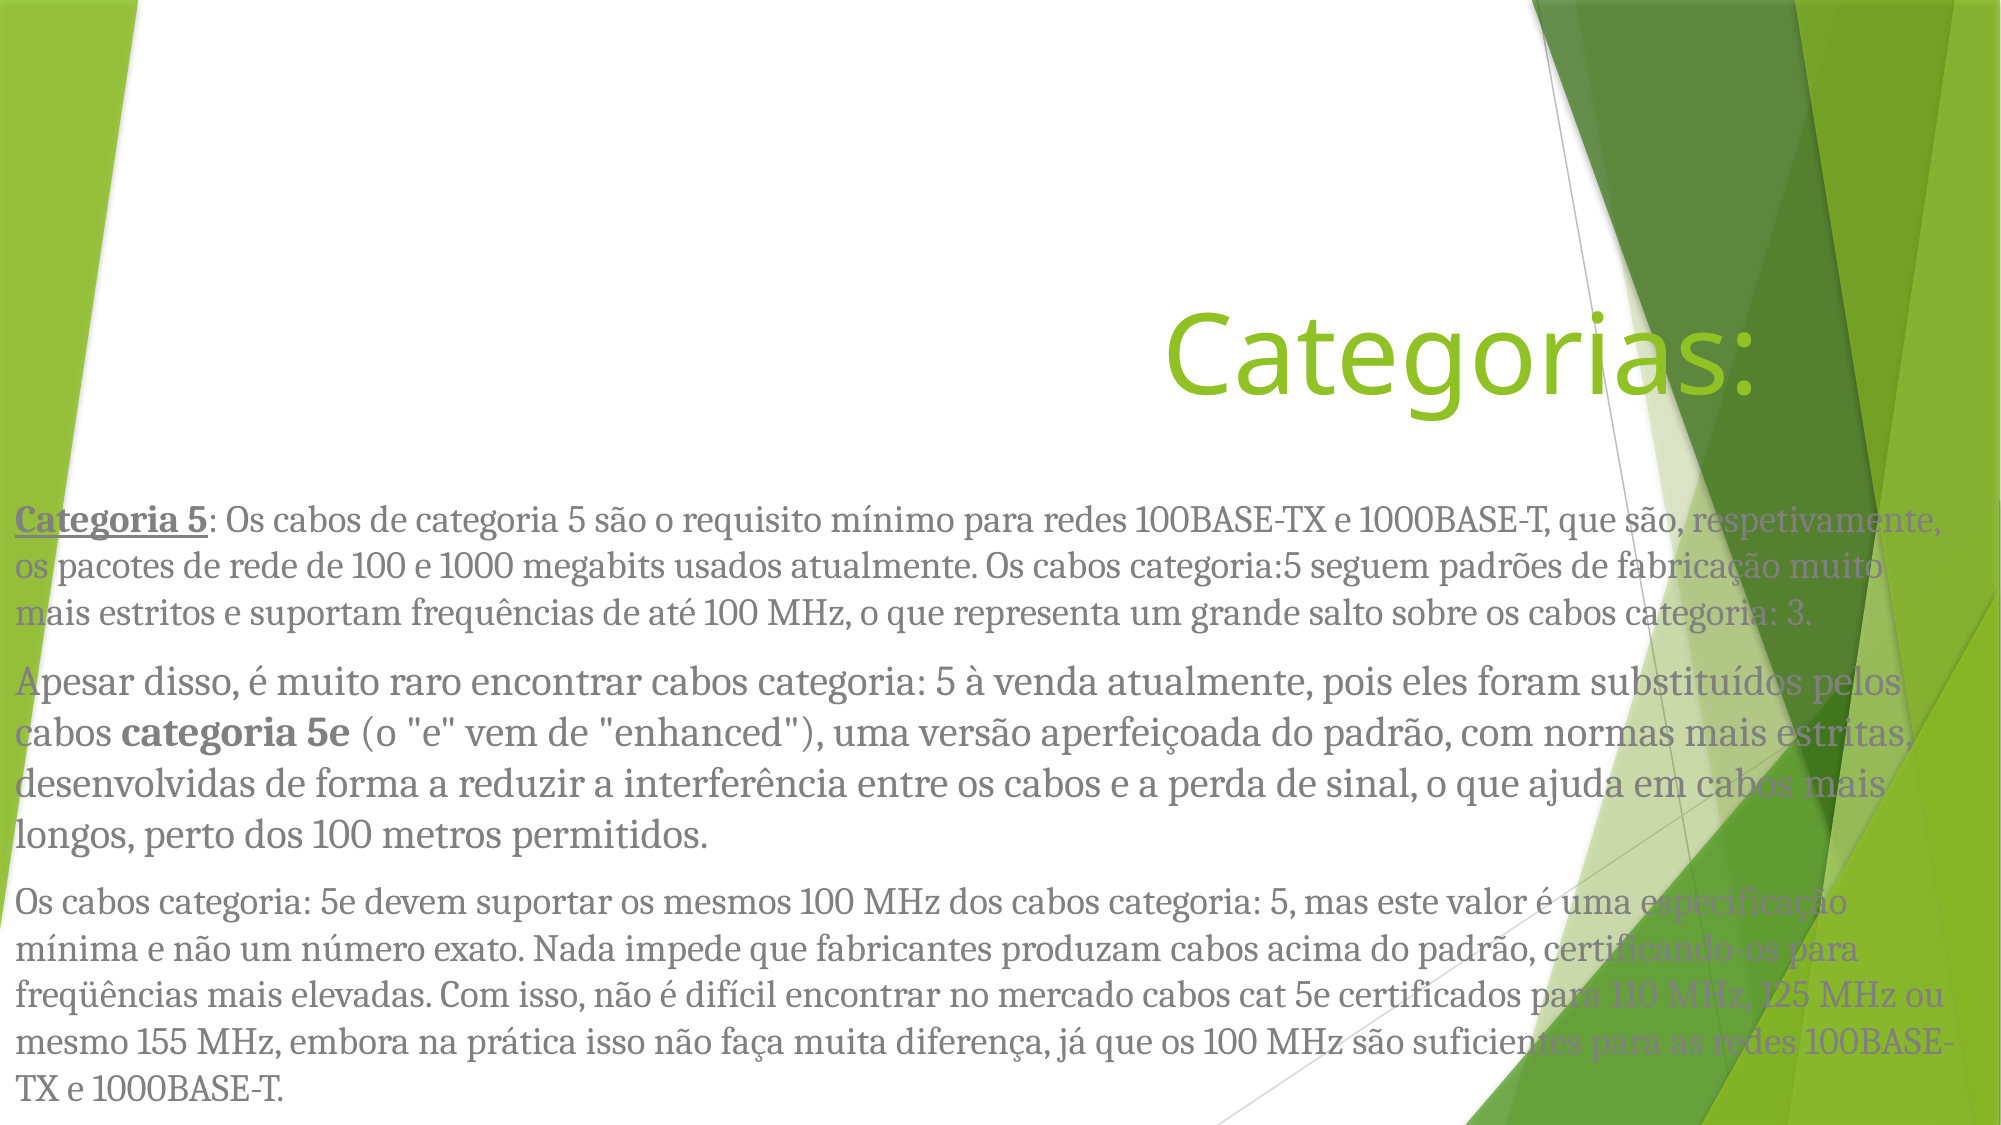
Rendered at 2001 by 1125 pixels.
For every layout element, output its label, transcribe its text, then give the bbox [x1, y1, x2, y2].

title Categorias: [25, 0, 1776, 425]
subtitle Categoria 5: Os cabos de categoria 5 são o requisito mínimo para redes 100BASE-TX e 1000BASE-T, que são, respetivamente, os pacotes de rede de 100 e 1000 megabits usados atualmente. Os cabos categoria:5 seguem padrões de fabricação muito mais estritos e suportam frequências de até 100 MHz, o que representa um grande salto sobre os cabos categoria: 3. Apesar disso, é muito raro encontrar cabos categoria: 5 à venda atualmente, pois eles foram substituídos pelos cabos categoria 5e (o "e" vem de "enhanced"), uma versão aperfeiçoada do padrão, com normas mais estritas, desenvolvidas de forma a reduzir a interferência entre os cabos e a perda de sinal, o que ajuda em cabos mais longos, perto dos 100 metros permitidos. Os cabos categoria: 5e devem suportar os mesmos 100 MHz dos cabos categoria: 5, mas este valor é uma especificação mínima e não um número exato. Nada impede que fabricantes produzam cabos acima do padrão, certificando-os para freqüências mais elevadas. Com isso, não é difícil encontrar no mercado cabos cat 5e certificados para 110 MHz, 125 MHz ou mesmo 155 MHz, embora na prática isso não faça muita diferença, já que os 100 MHz são suficientes para as redes 100BASE-TX e 1000BASE-T. [0, 486, 1979, 1125]
